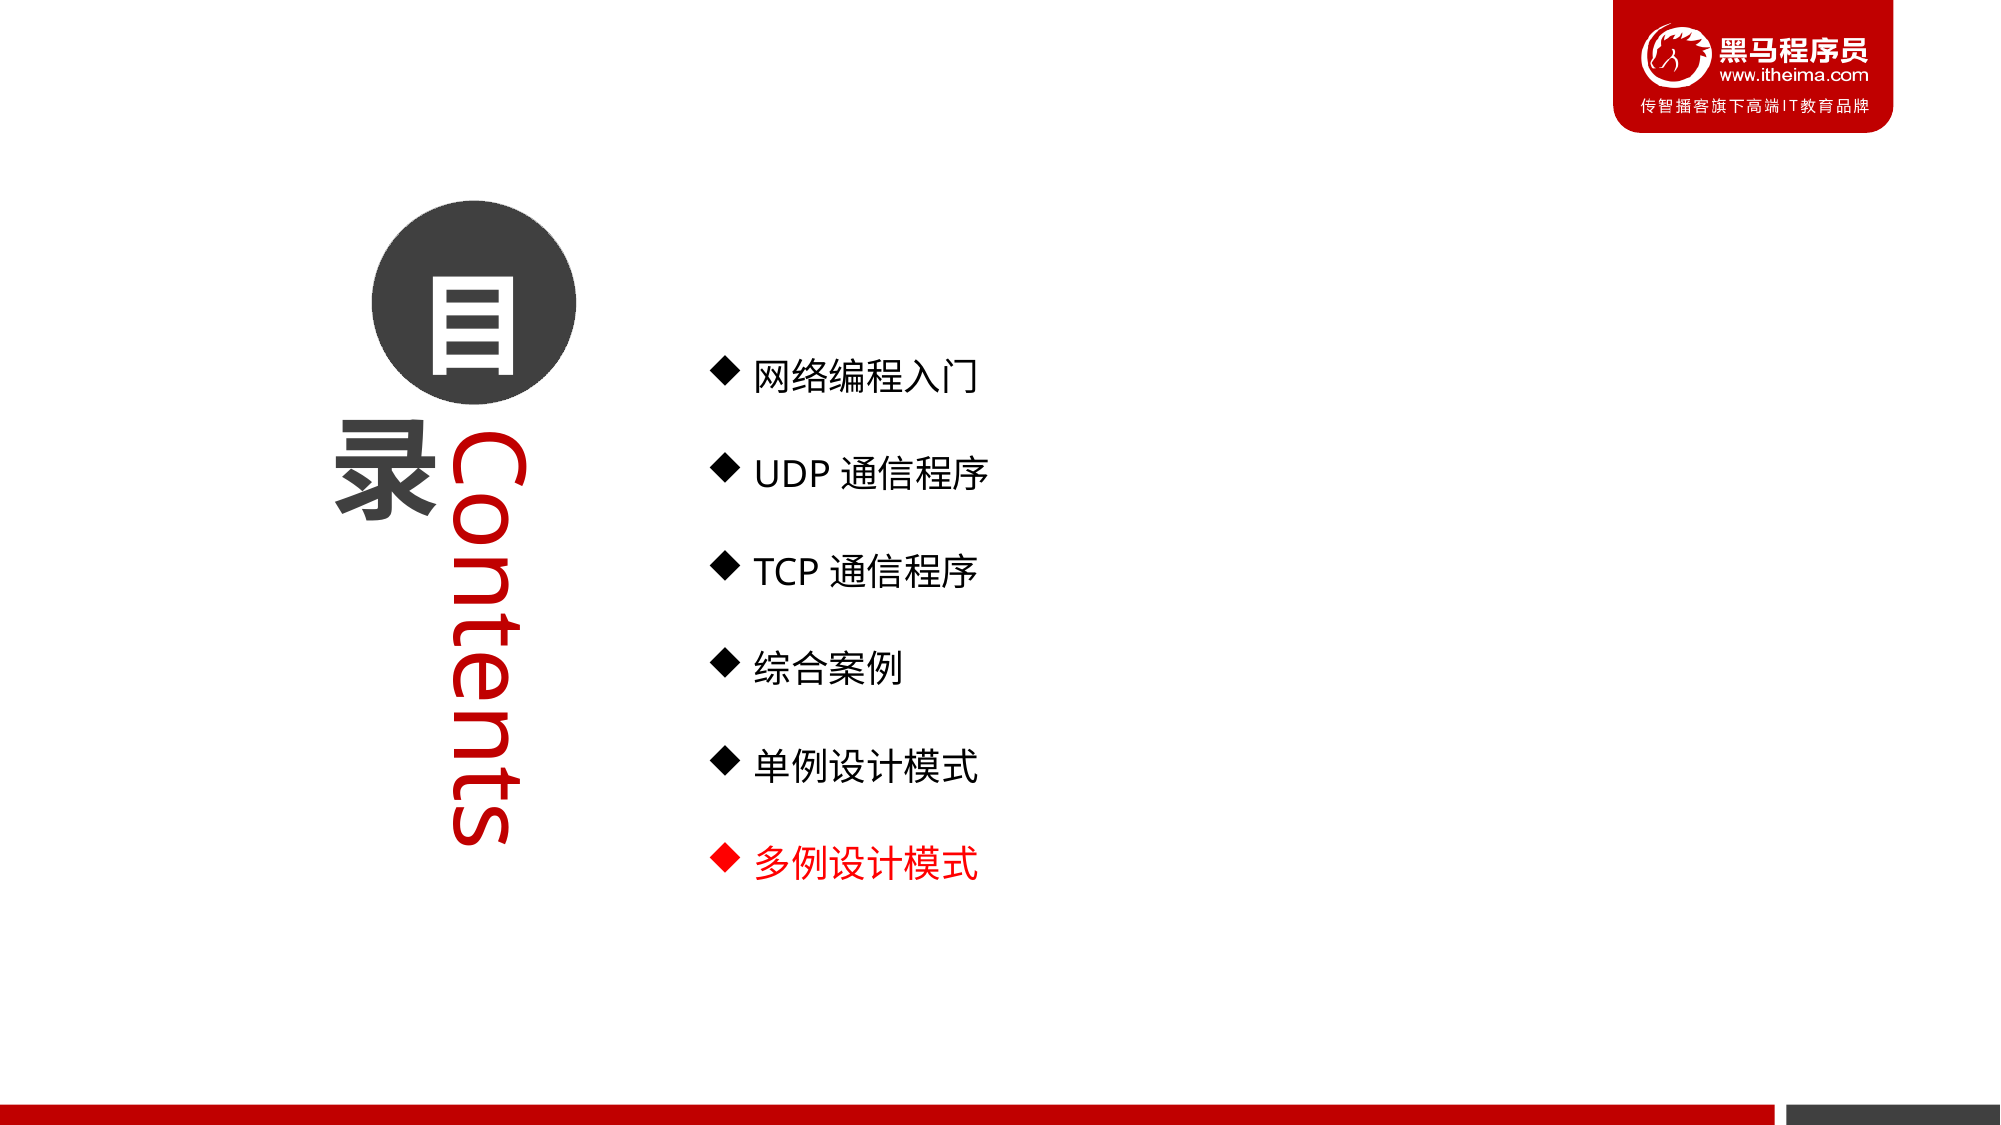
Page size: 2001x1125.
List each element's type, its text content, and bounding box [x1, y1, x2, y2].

list 网络编程入门 UDP通信程序 TCP通信程序 综合案例 单例设计模式 多例设计模式 [691, 300, 1732, 923]
picture [1616, 11, 1894, 125]
